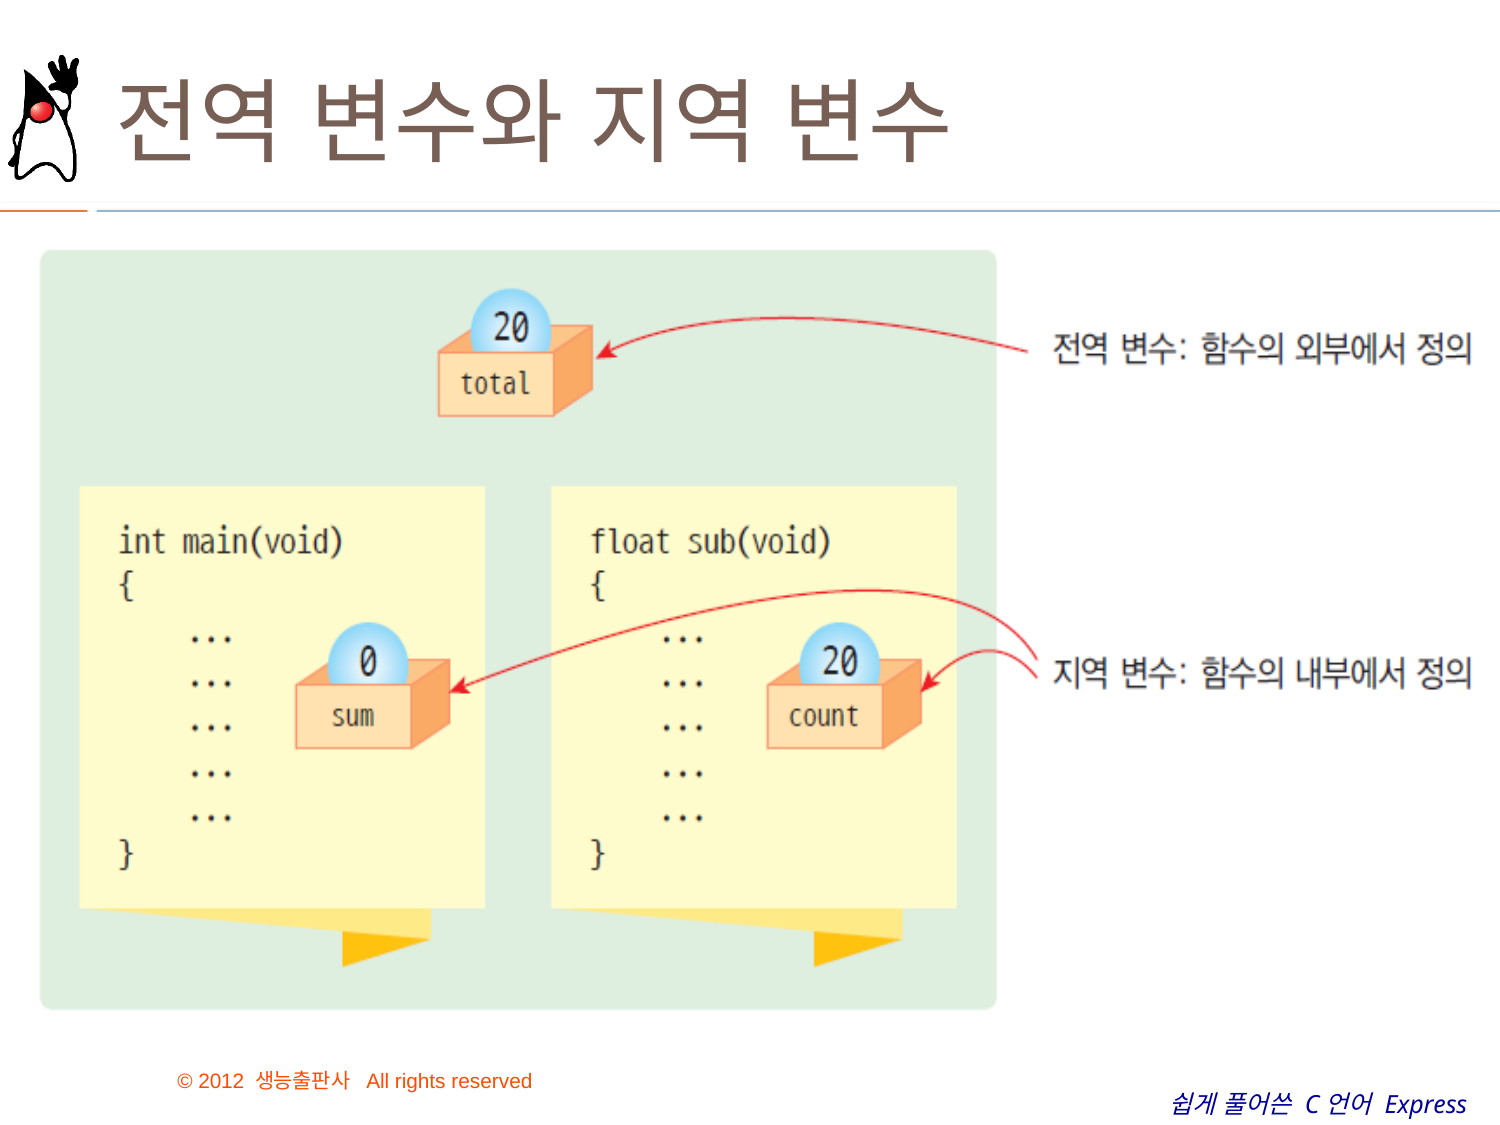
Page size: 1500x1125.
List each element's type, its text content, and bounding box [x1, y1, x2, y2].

title 전역 변수와 지역 변수 [100, 37, 1438, 200]
picture [8, 55, 79, 182]
picture [0, 212, 1500, 1049]
